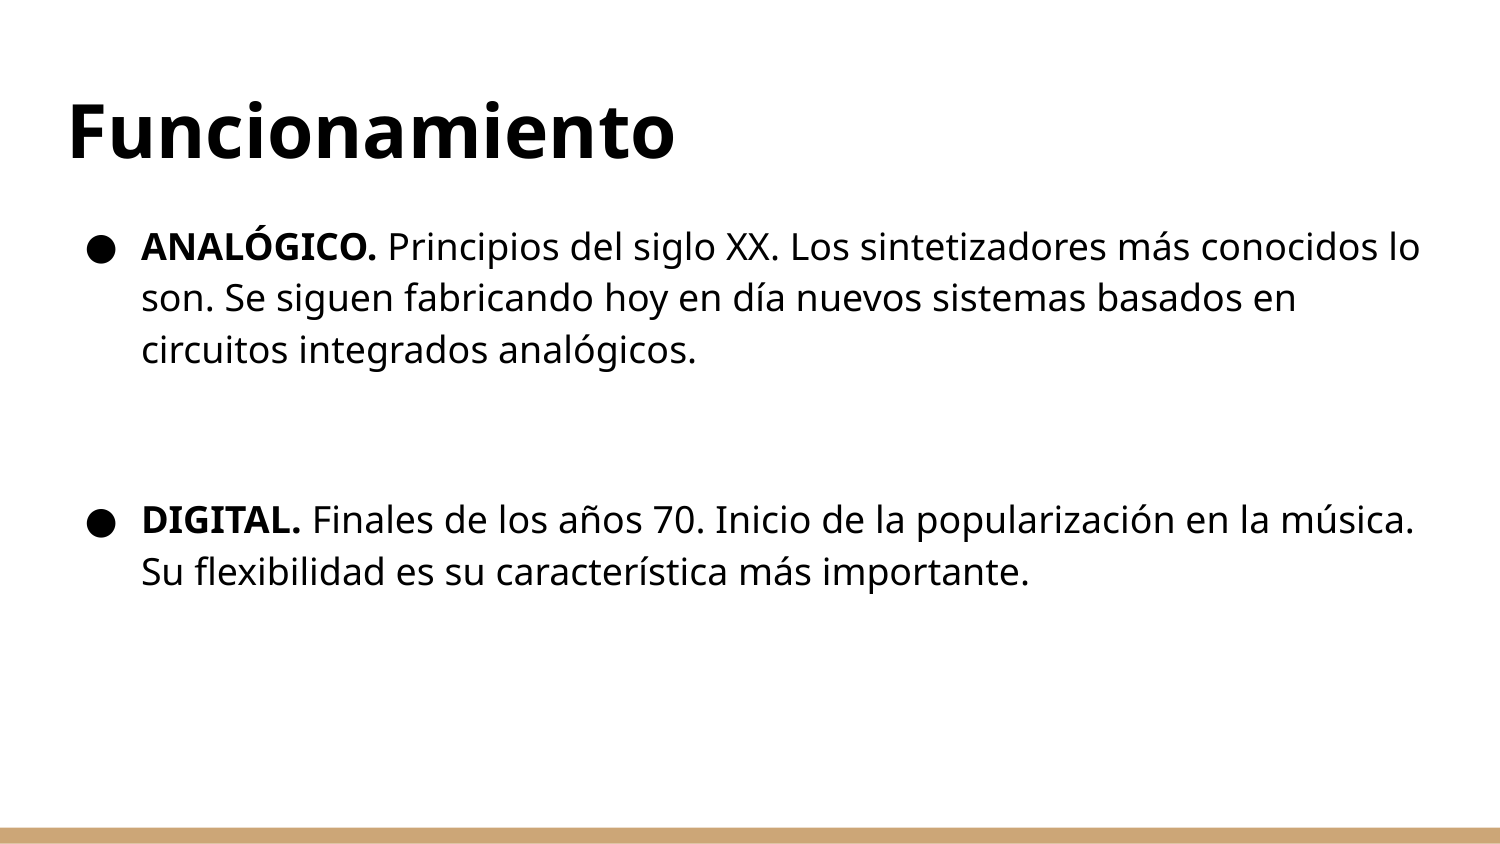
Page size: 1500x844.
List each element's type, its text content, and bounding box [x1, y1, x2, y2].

title Funcionamiento [51, 51, 1449, 189]
list ANALÓGICO. Principios del siglo XX. Los sintetizadores más conocidos lo son. Se siguen fabricando hoy en día nuevos sistemas basados en circuitos integrados analógicos. DIGITAL. Finales de los años 70. Inicio de la popularización en la música. Su flexibilidad es su característica más importante. [51, 200, 1449, 752]
